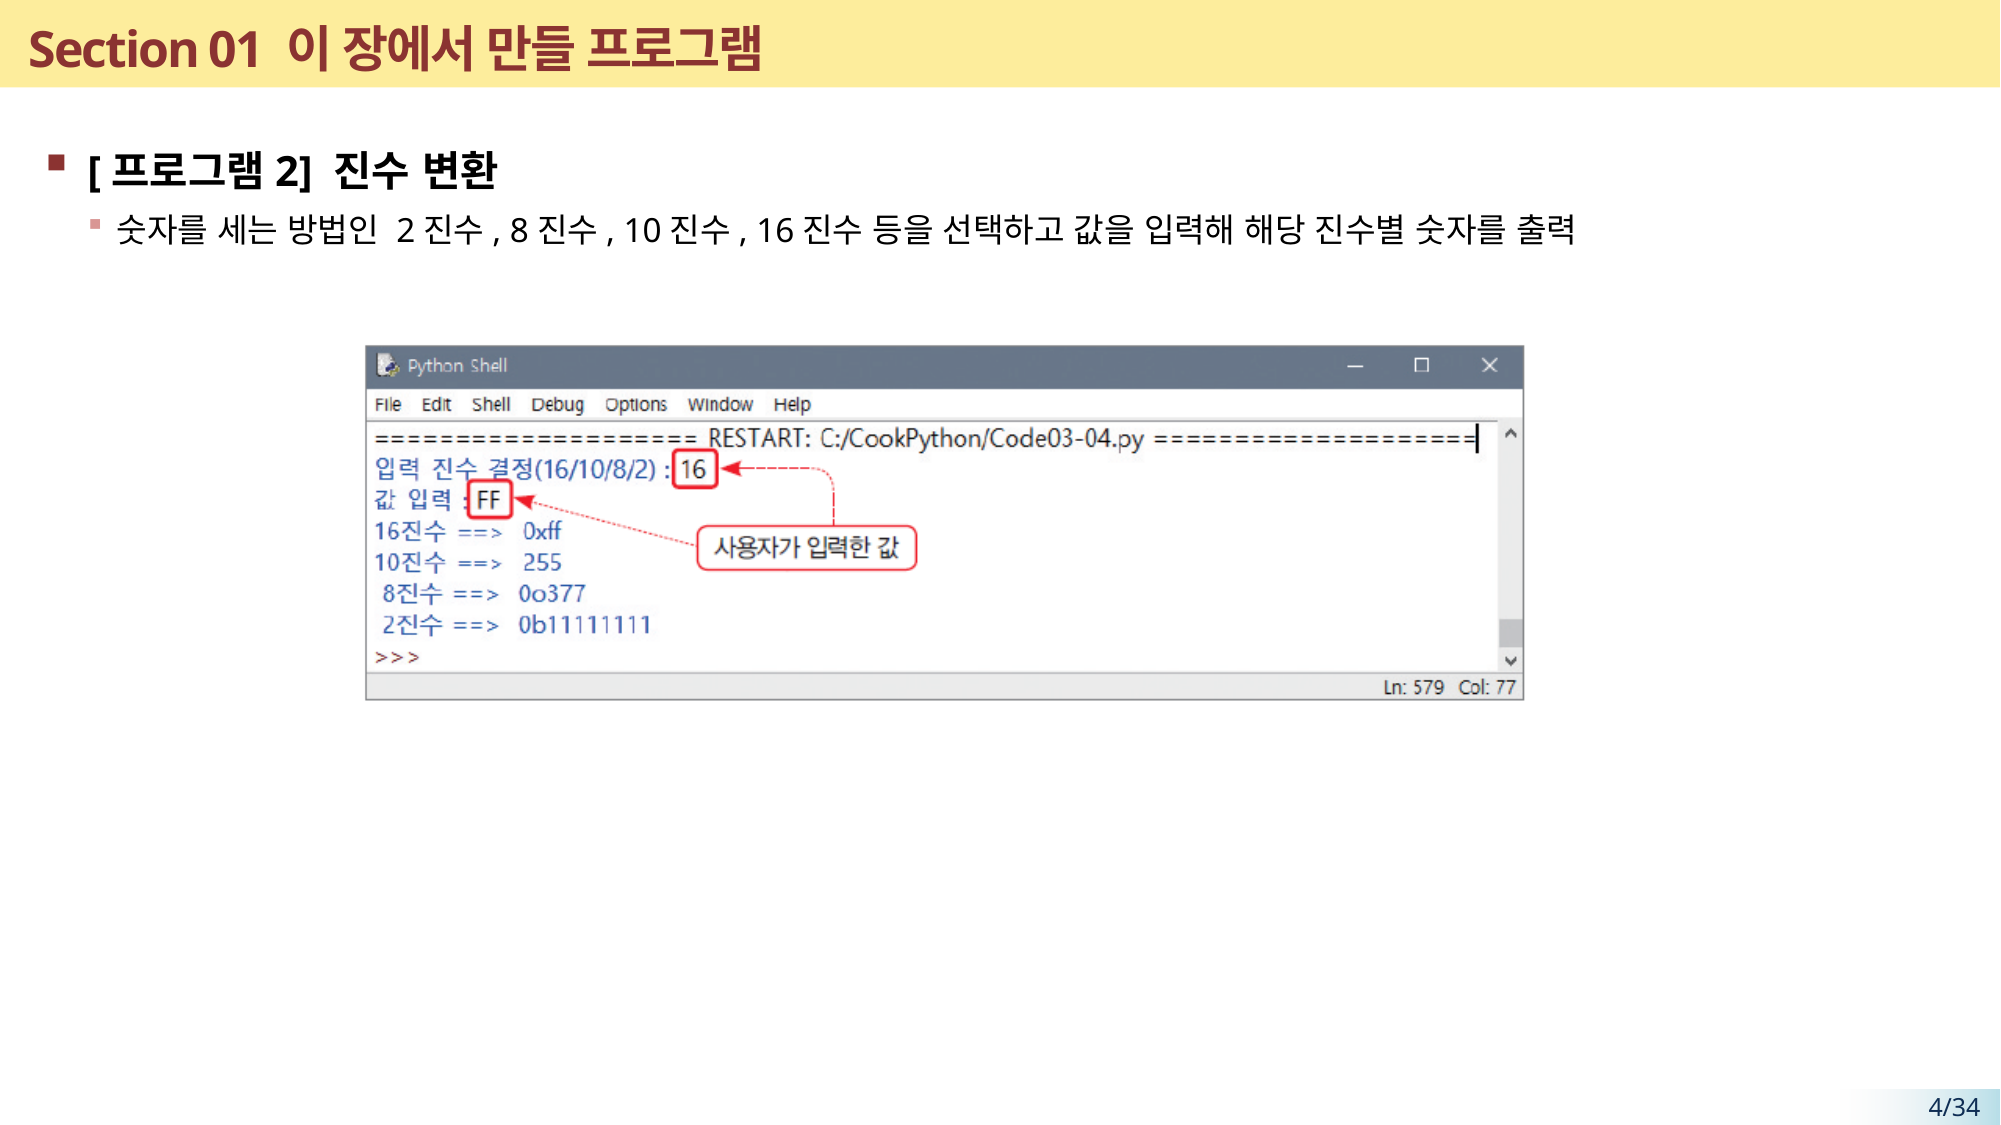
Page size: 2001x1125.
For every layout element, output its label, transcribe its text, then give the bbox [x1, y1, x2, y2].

title Section 01 이 장에서 만들 프로그램 [13, 8, 1717, 87]
list [프로그램2] 진수 변환 숫자를 세는 방법인 2진수, 8진수, 10진수, 16진수 등을 선택하고 값을 입력해 해당 진수별 숫자를 출력 [13, 126, 1975, 1057]
picture [353, 333, 1537, 719]
